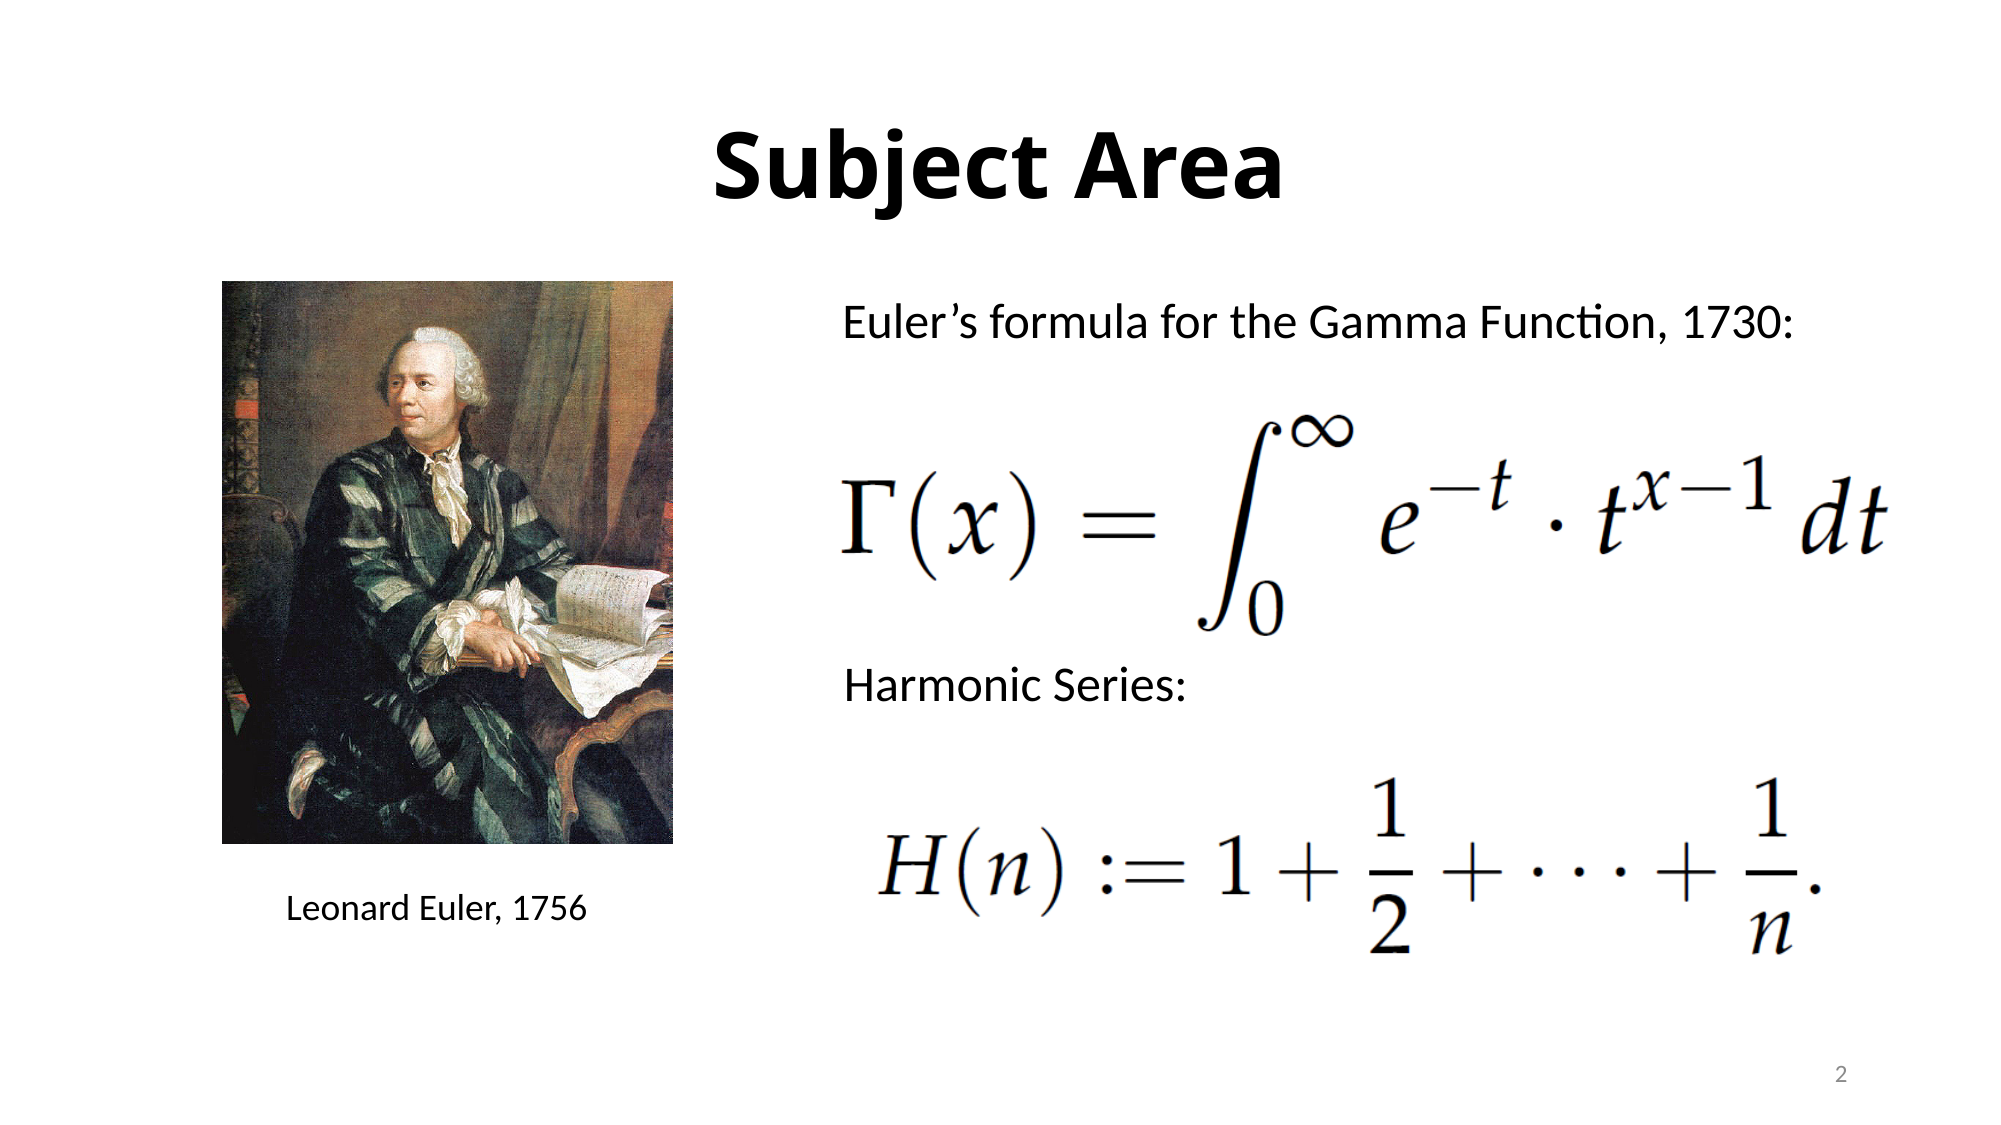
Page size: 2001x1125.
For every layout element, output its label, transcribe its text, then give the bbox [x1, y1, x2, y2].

text_box Leonard Euler, 1756 [271, 875, 603, 936]
text_box Harmonic Series: [829, 644, 1204, 719]
slide_number 2 [1412, 1042, 1863, 1103]
title Subject Area [137, 59, 1863, 278]
text_box Euler’s formula for the Gamma Function, 1730: [827, 281, 1859, 356]
picture [222, 281, 673, 844]
picture [845, 760, 1841, 962]
picture [827, 393, 1914, 644]
